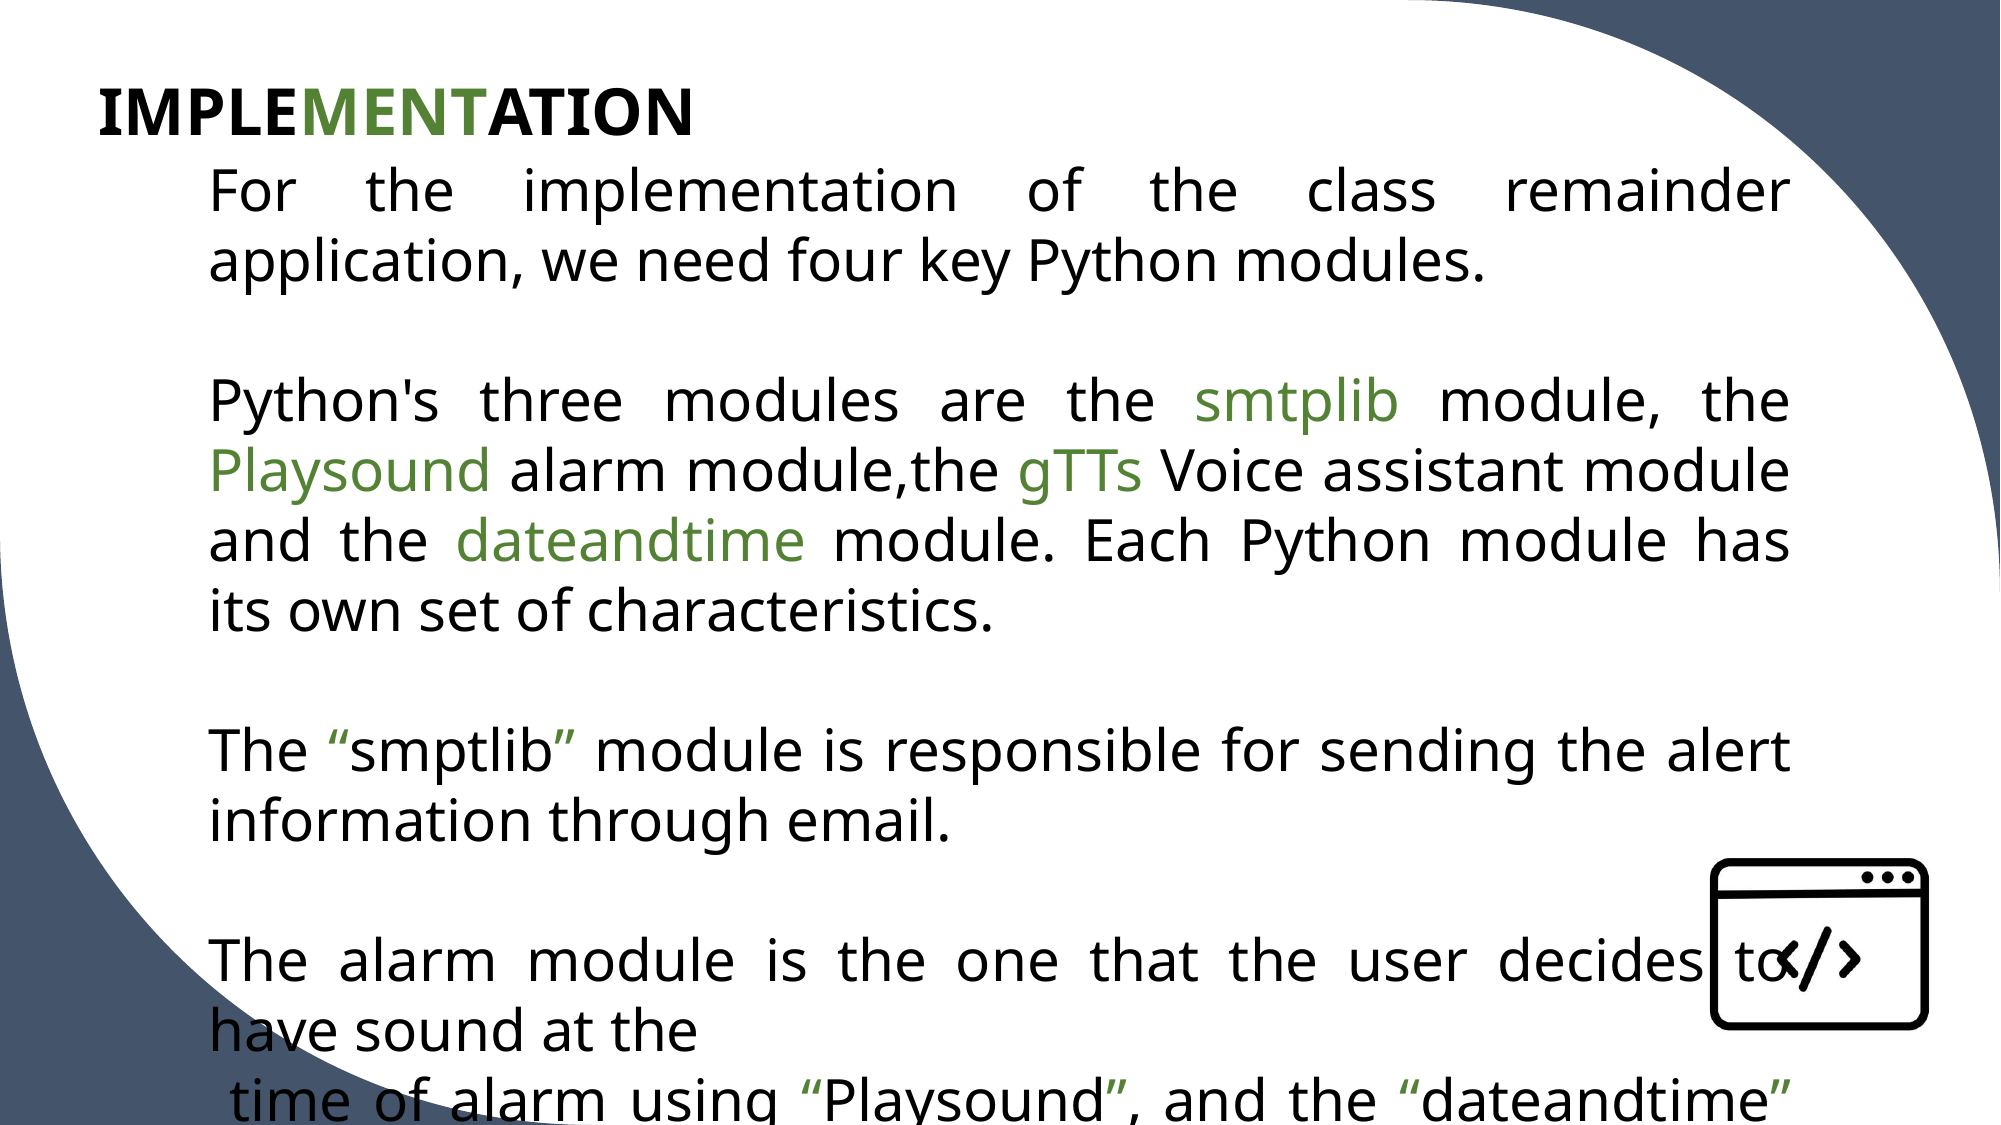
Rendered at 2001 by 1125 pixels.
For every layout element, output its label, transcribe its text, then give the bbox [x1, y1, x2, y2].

picture [1638, 763, 2000, 1125]
text_box For the implementation of the class remainder application, we need four key Python modules. Python's three modules are the smtplib module, the Playsound alarm module,the gTTs Voice assistant module and the dateandtime module. Each Python module has its own set of characteristics. The “smptlib” module is responsible for sending the alert information through email. The alarm module is the one that the user decides to have sound at the time of alarm using “Playsound”, and the “dateandtime” module is the one that the alarm has been configured to alert to. [193, 145, 1807, 1125]
text_box IMPLEMENTATION [83, 70, 836, 158]
